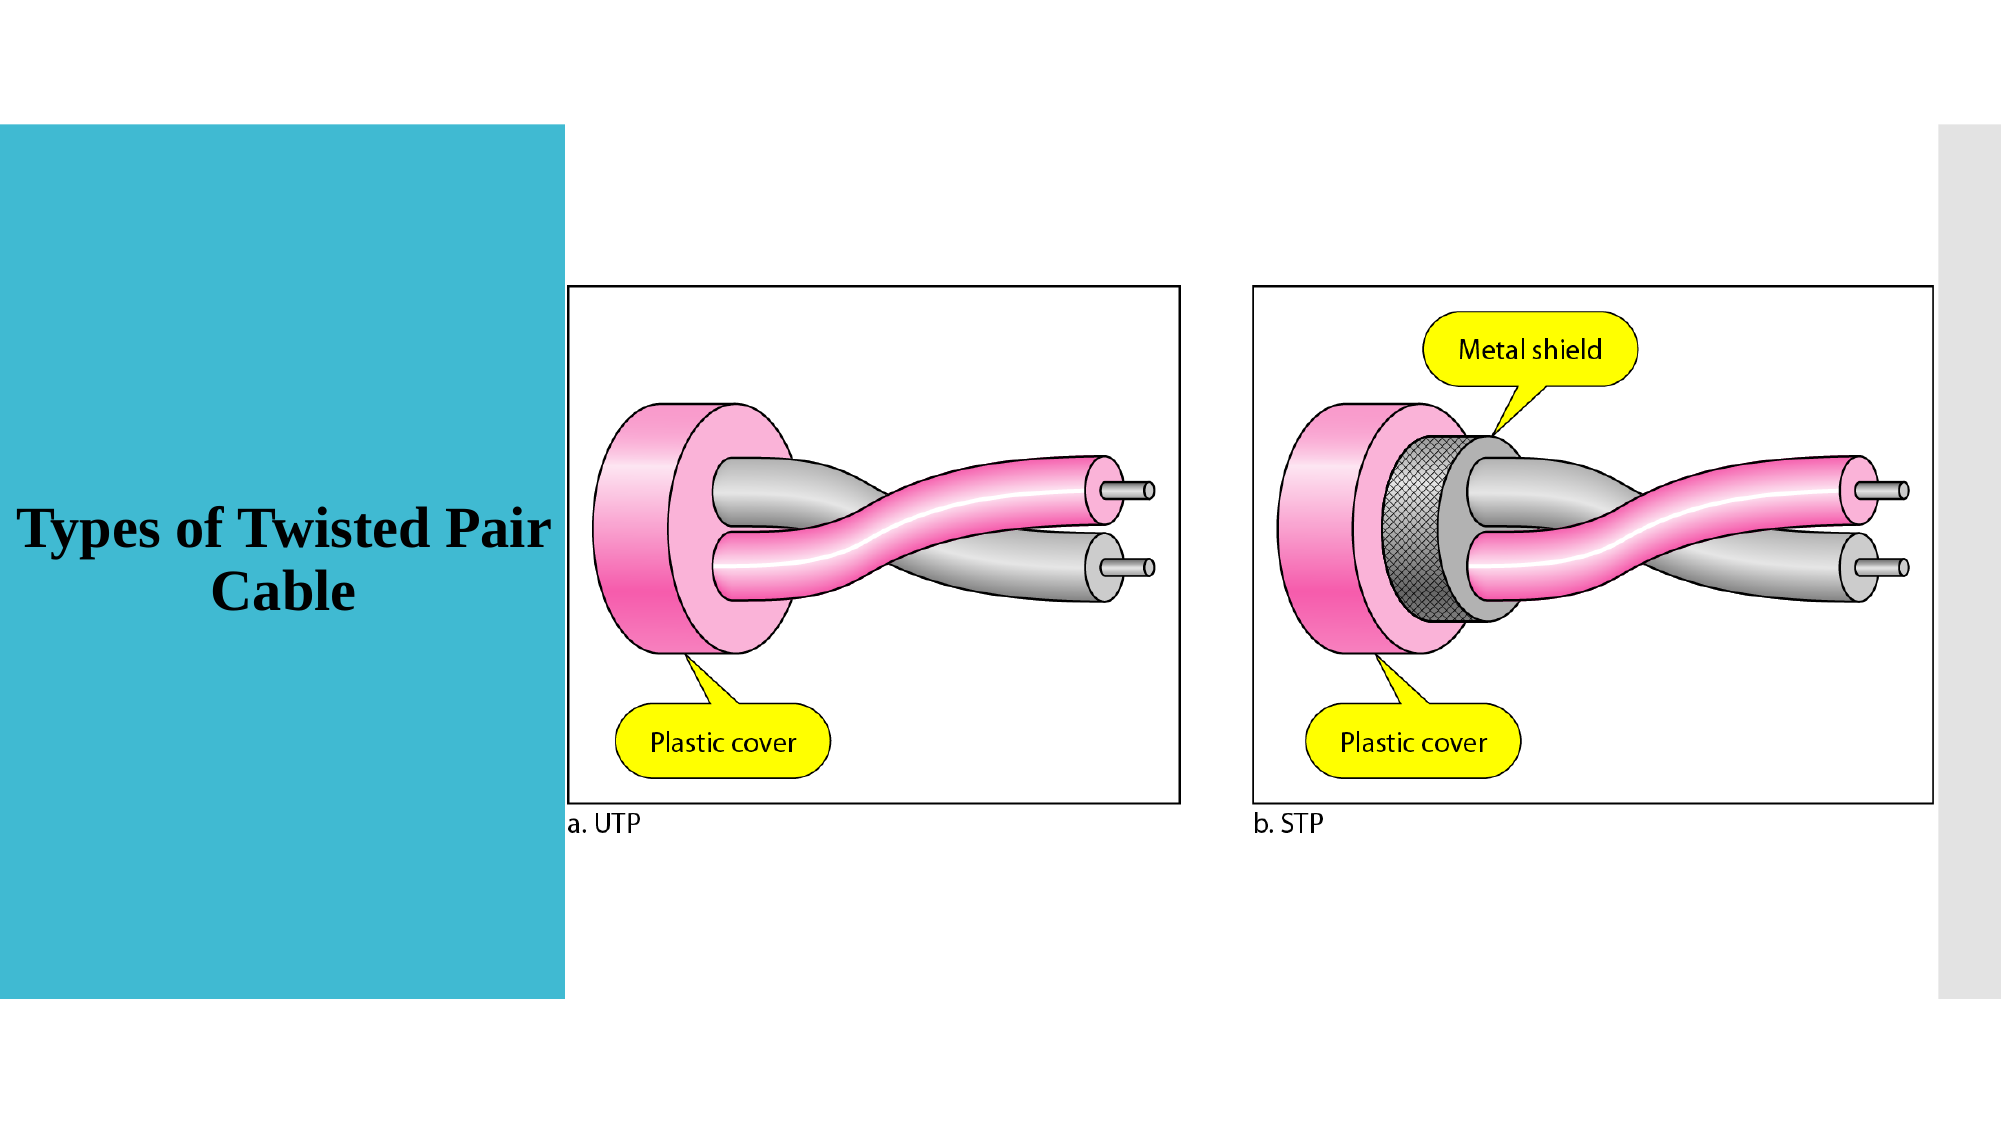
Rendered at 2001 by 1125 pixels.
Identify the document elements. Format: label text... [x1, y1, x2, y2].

title Types of Twisted Pair Cable [0, 122, 568, 998]
picture [567, 285, 1934, 840]
